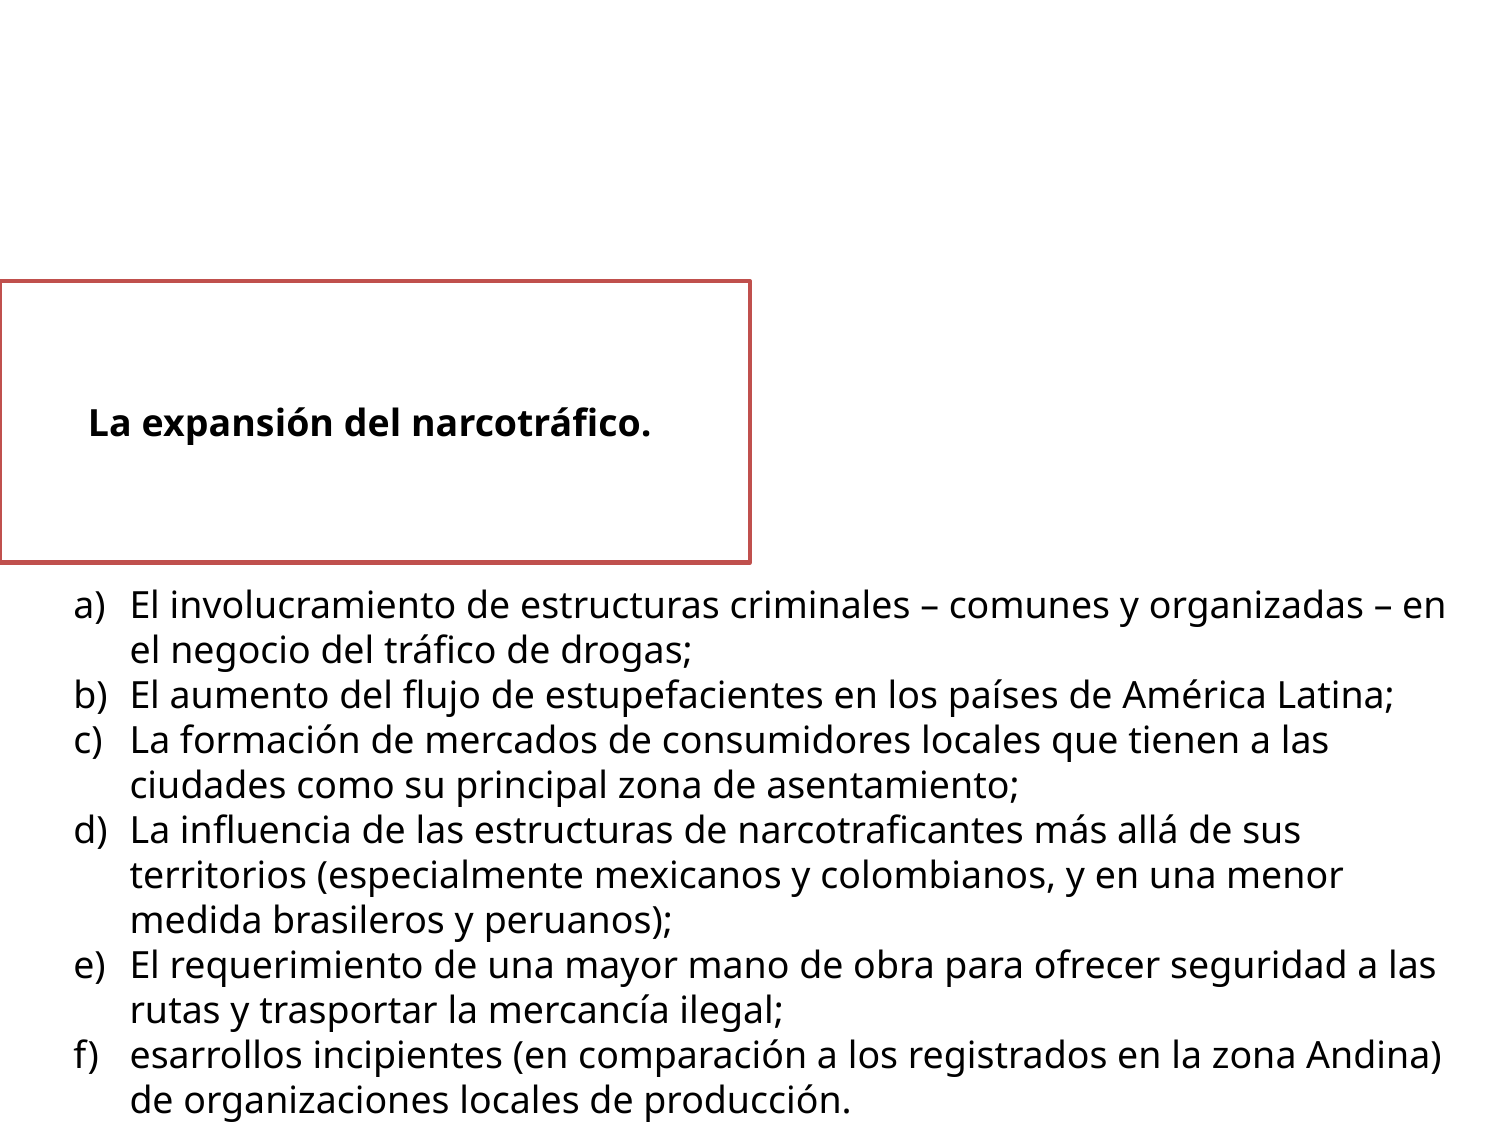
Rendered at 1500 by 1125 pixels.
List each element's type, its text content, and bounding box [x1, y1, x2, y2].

text_box ¿Cuál es el impacto? [445, 468, 821, 574]
text_box La expansión del narcotráfico. [0, 279, 752, 565]
text_box El involucramiento de estructuras criminales – comunes y organizadas – en el negocio del tráfico de drogas; El aumento del flujo de estupefacientes en los países de América Latina; La formación de mercados de consumidores locales que tienen a las ciudades como su principal zona de asentamiento; La influencia de las estructuras de narcotraficantes más allá de sus territorios (especialmente mexicanos y colombianos, y en una menor medida brasileros y peruanos); El requerimiento de una mayor mano de obra para ofrecer seguridad a las rutas y trasportar la mercancía ilegal; esarrollos incipientes (en comparación a los registrados en la zona Andina) de organizaciones locales de producción. [58, 574, 1465, 1125]
